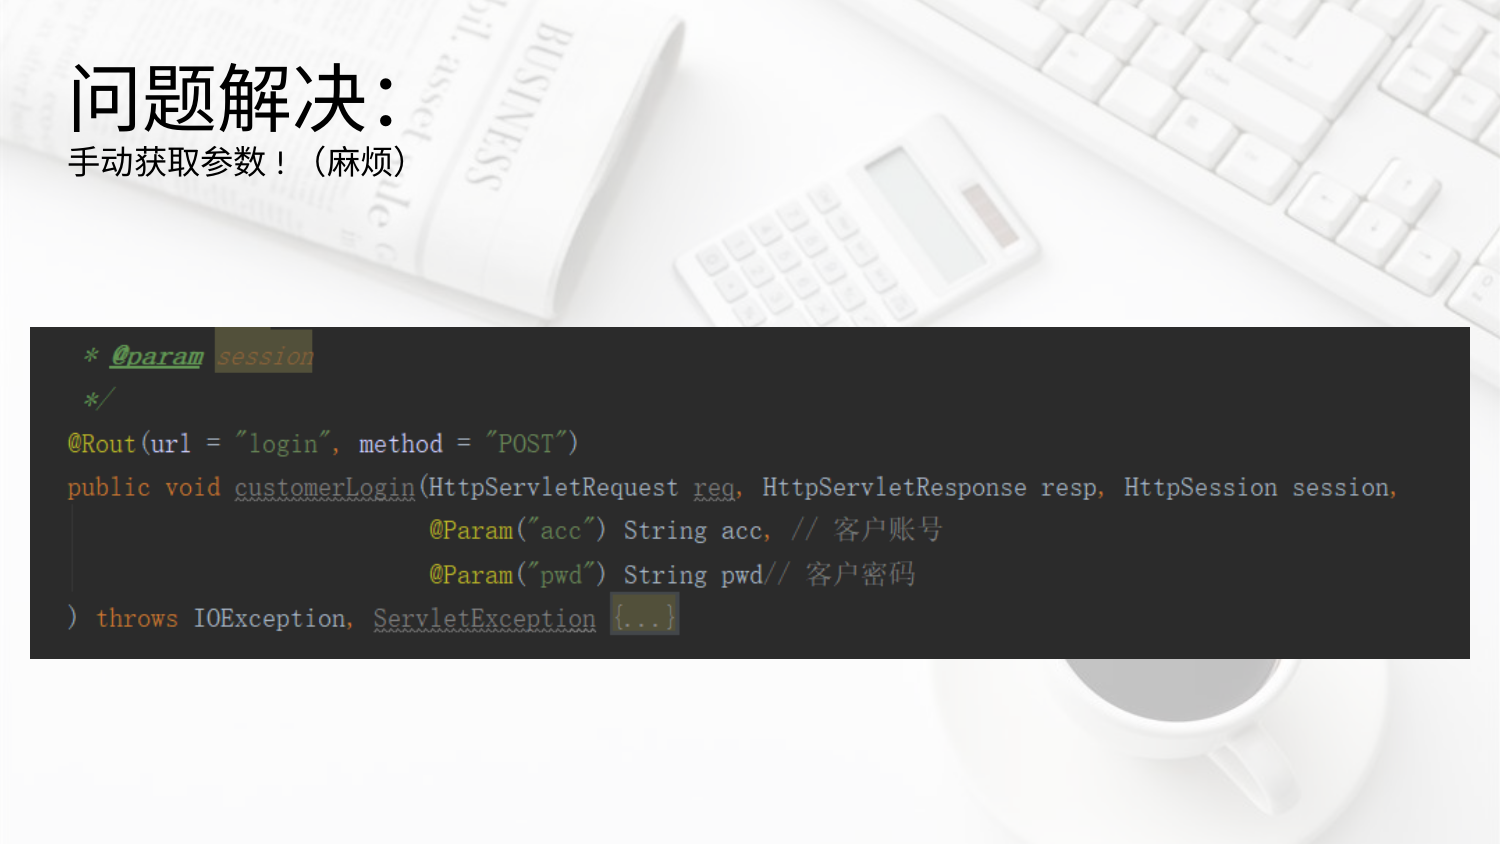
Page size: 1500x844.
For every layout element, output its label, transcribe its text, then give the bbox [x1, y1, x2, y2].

picture [30, 327, 1470, 659]
text_box 问题解决： 手动获取参数!（麻烦） [53, 43, 1010, 189]
